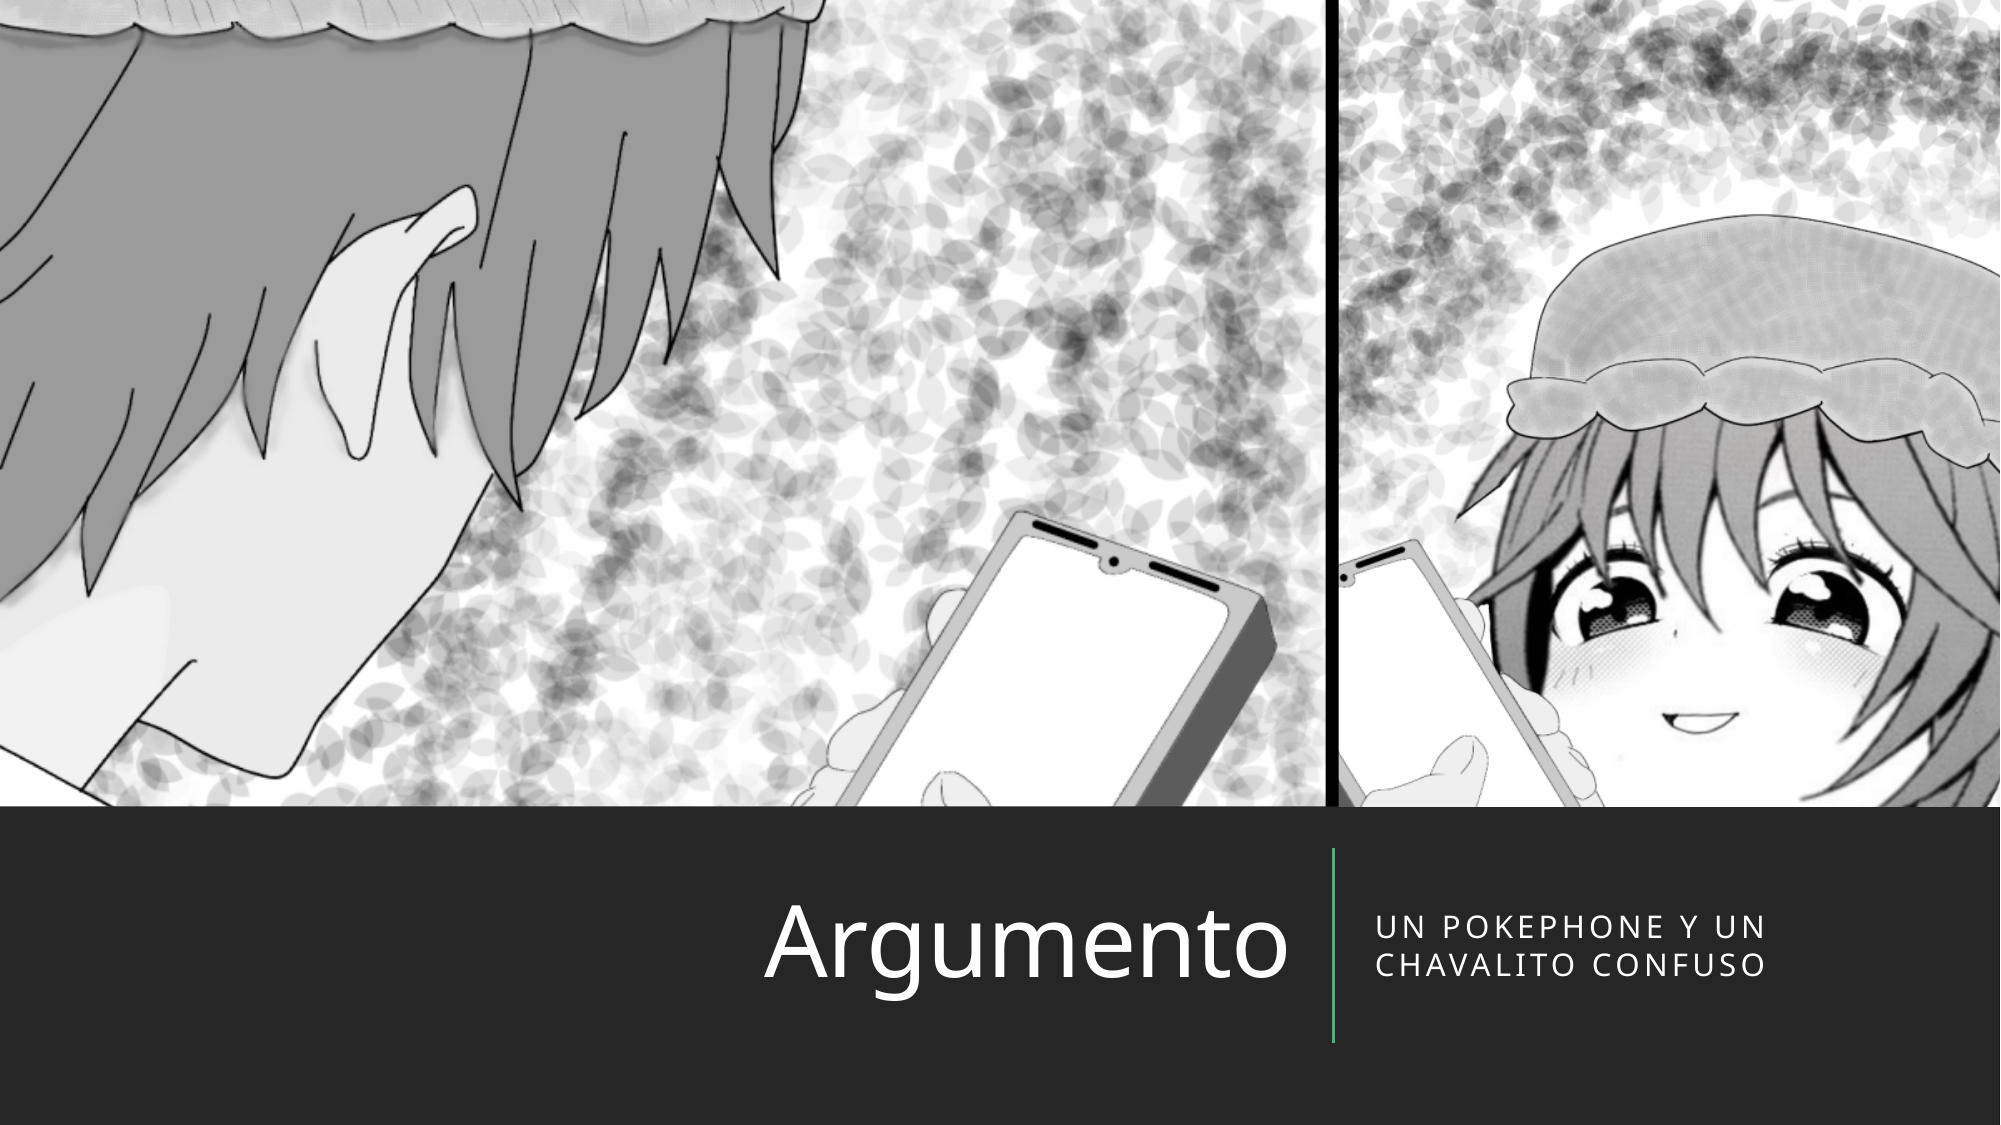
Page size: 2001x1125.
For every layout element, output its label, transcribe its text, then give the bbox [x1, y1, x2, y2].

title Argumento [135, 840, 1307, 1050]
picture [0, 0, 1327, 807]
list Un Pokephone y un chavalito confuso [1359, 840, 1865, 1050]
picture [1338, 0, 2000, 807]
text_box [0, 808, 2000, 1125]
